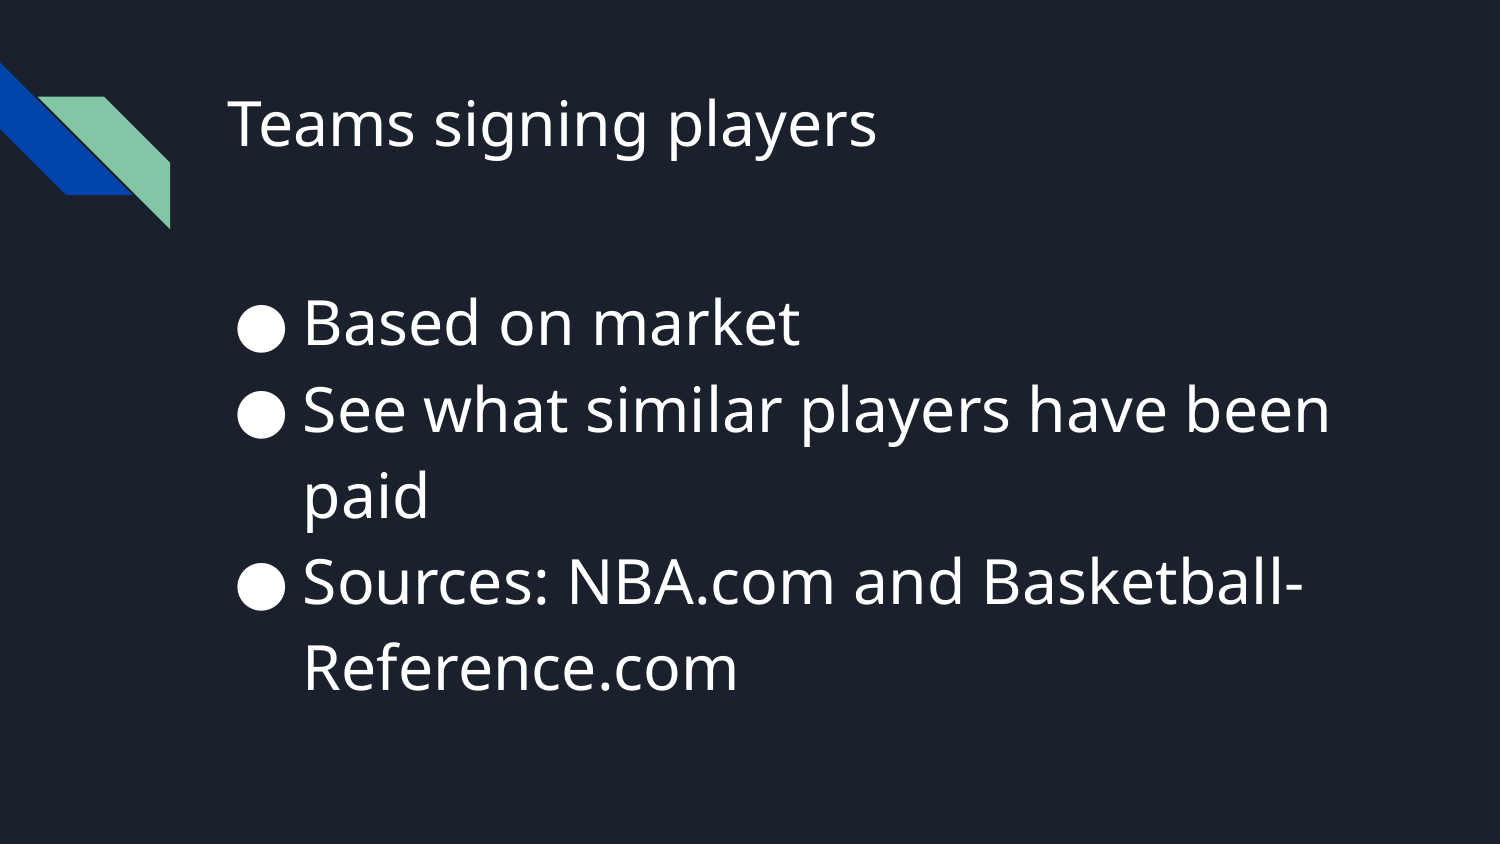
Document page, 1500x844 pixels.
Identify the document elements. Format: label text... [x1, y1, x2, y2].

title Teams signing players [212, 64, 1368, 215]
list Based on market See what similar players have been paid Sources: NBA.com and Basketball-Reference.com [212, 257, 1368, 735]
